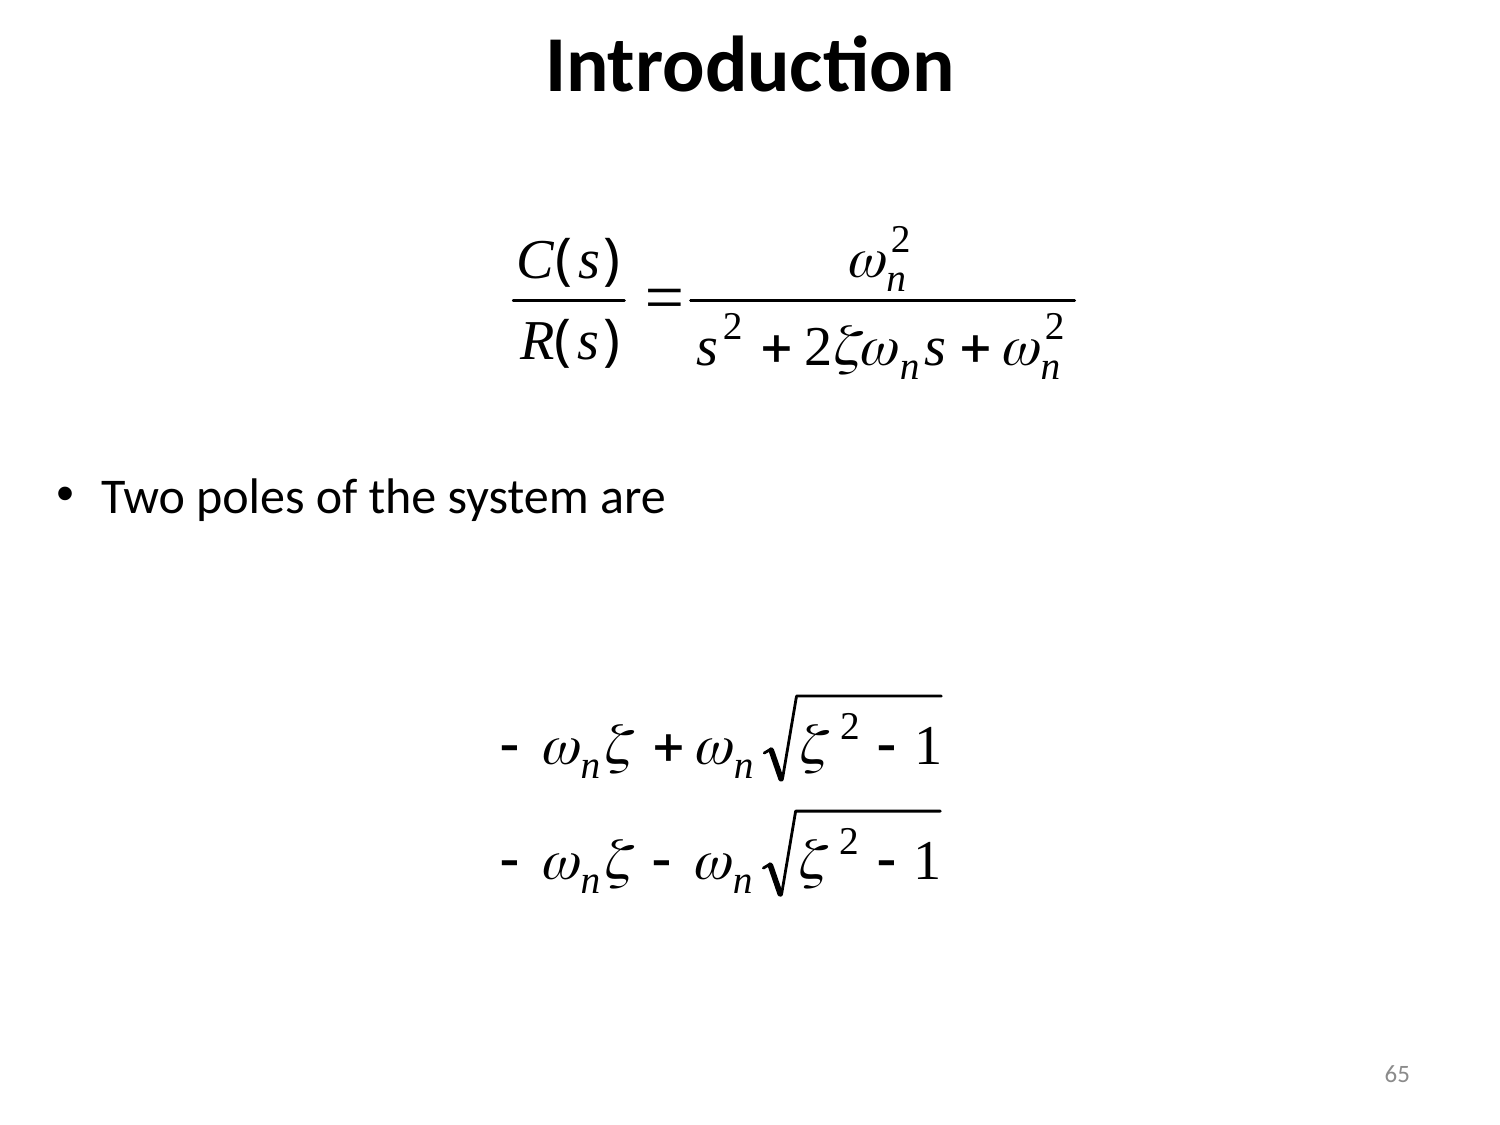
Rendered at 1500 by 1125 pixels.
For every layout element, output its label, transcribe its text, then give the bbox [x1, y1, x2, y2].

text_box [501, 207, 1087, 394]
title Introduction [75, 7, 1425, 112]
text_box Two poles of the system are [41, 456, 1258, 563]
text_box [489, 680, 957, 911]
slide_number 65 [1074, 1042, 1425, 1103]
